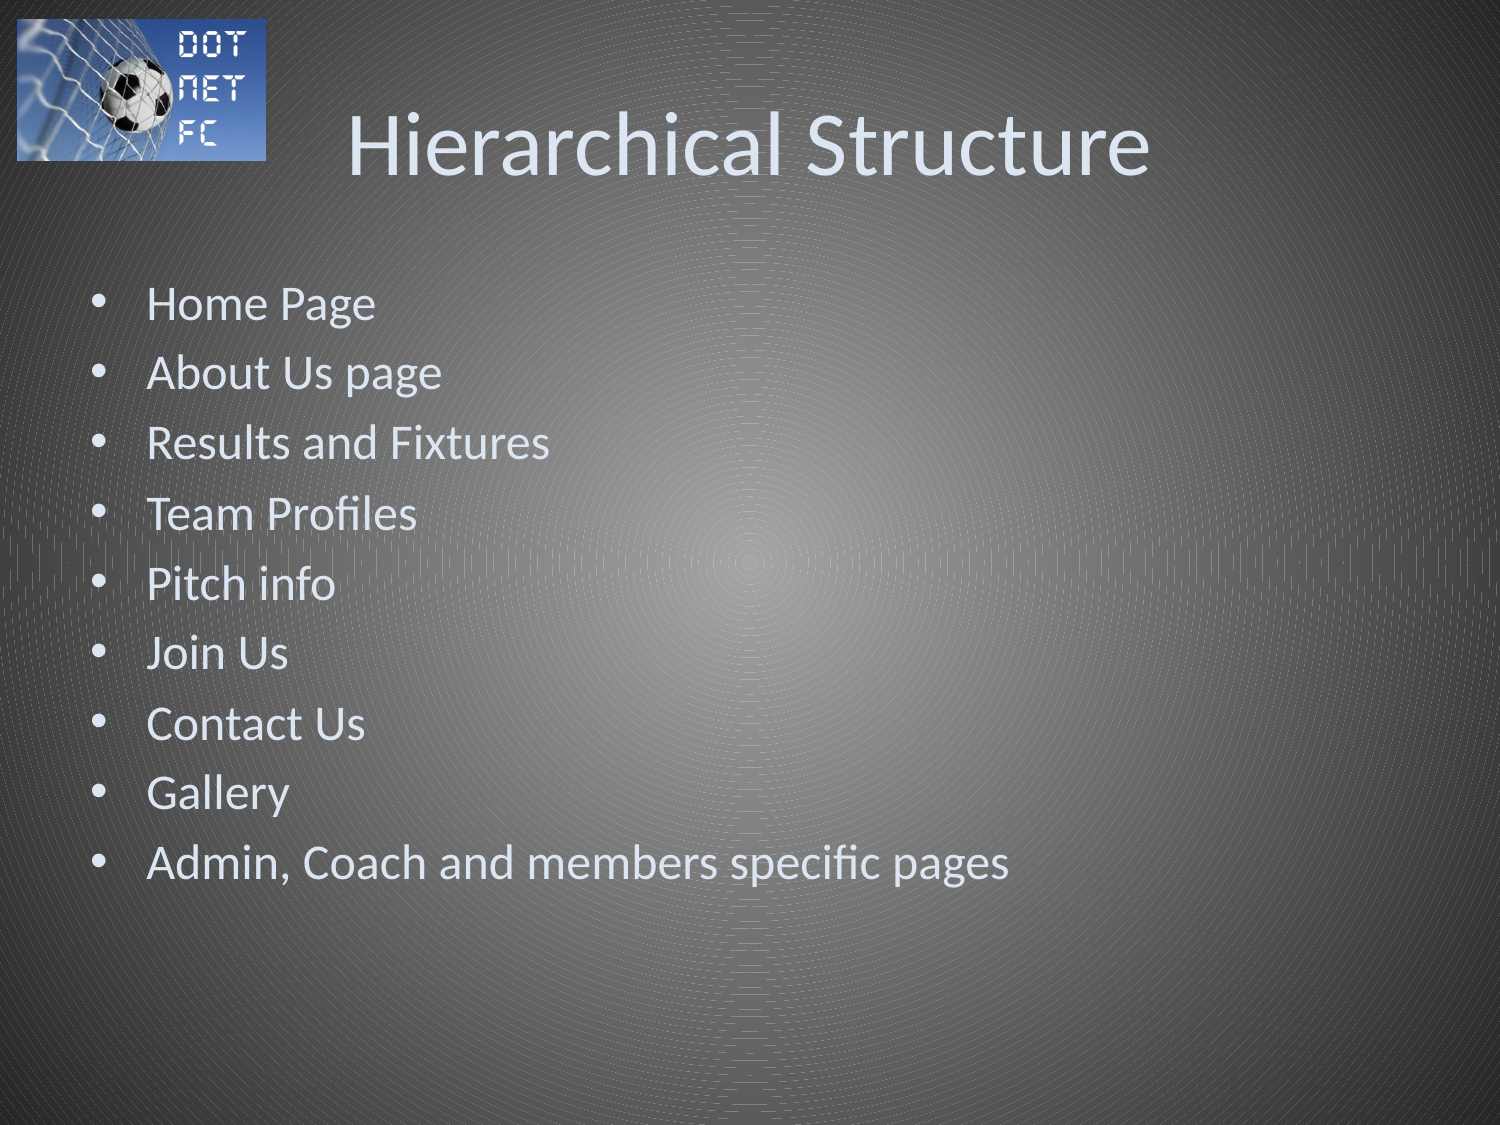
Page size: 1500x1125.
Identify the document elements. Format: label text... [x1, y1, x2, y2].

list Home Page About Us page Results and Fixtures Team Profiles Pitch info Join Us Contact Us Gallery Admin, Coach and members specific pages [75, 262, 1425, 1005]
title Hierarchical Structure [75, 45, 1425, 233]
picture [17, 18, 266, 162]
